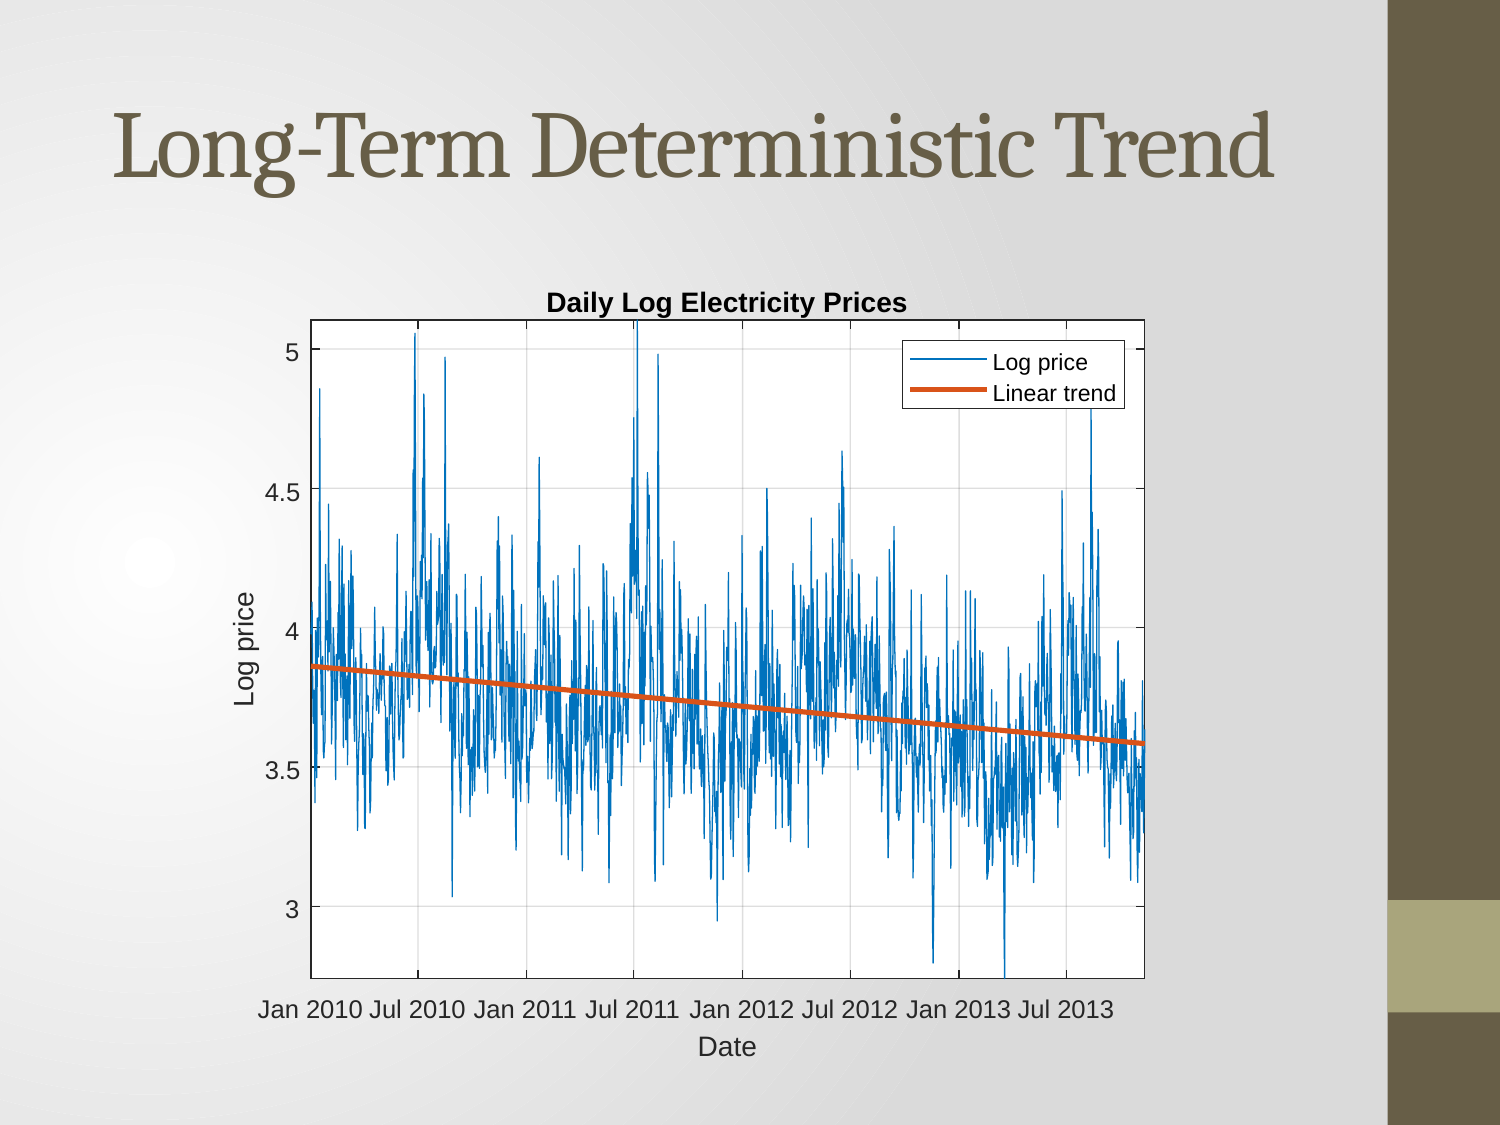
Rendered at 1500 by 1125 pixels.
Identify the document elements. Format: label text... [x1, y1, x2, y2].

title Long-Term Deterministic Trend [75, 45, 1365, 233]
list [170, 259, 1247, 1067]
